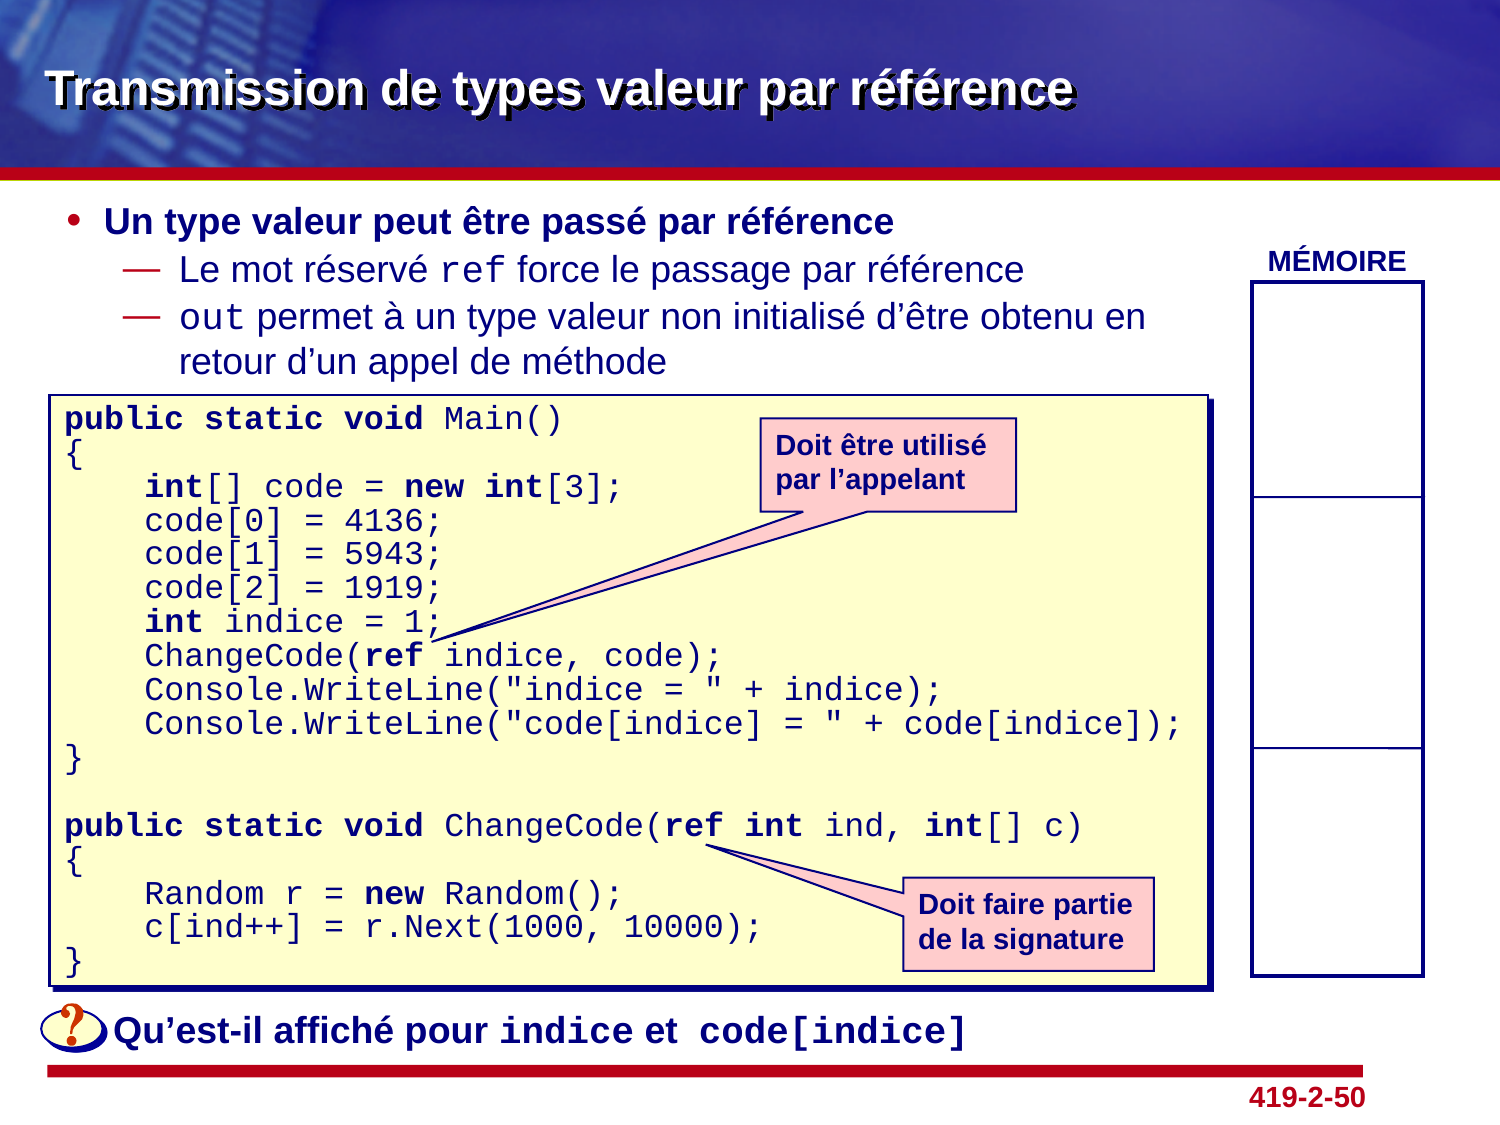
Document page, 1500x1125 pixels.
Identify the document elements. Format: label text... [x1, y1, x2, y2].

table_header [1254, 285, 1421, 497]
list Un type valeur peut être passé par référence Le mot réservé ref force le passage par référence out permet à un type valeur non initialisé d’être obtenu en retour d’un appel de méthode [51, 189, 1217, 390]
text_box Doit être utilisé par l’appelant [431, 418, 1017, 642]
title Transmission de types valeur par référence [29, 26, 1308, 146]
text_box Qu’est-il affiché pour indice et code[indice] [60, 998, 1226, 1059]
text_box Doit faire partie de la signature [705, 844, 1154, 971]
text_box public static void Main() { int[] code = new int[3]; code[0] = 4136; code[1] = 5943; code[2] = 1919; int indice = 1; ChangeCode(ref indice, code); Console.WriteLine("indice = " + indice); Console.WriteLine("code[indice] = " + code[indice]); } public static void ChangeCode(ref int ind, int[] c) { Random r = new Random(); c[ind++] = r.Next(1000, 10000); } [49, 395, 1209, 986]
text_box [40, 1003, 103, 1048]
picture [0, 0, 1500, 167]
table_header [1254, 749, 1421, 974]
table_header [1254, 498, 1421, 748]
text_box MÉMOIRE [1242, 234, 1433, 285]
